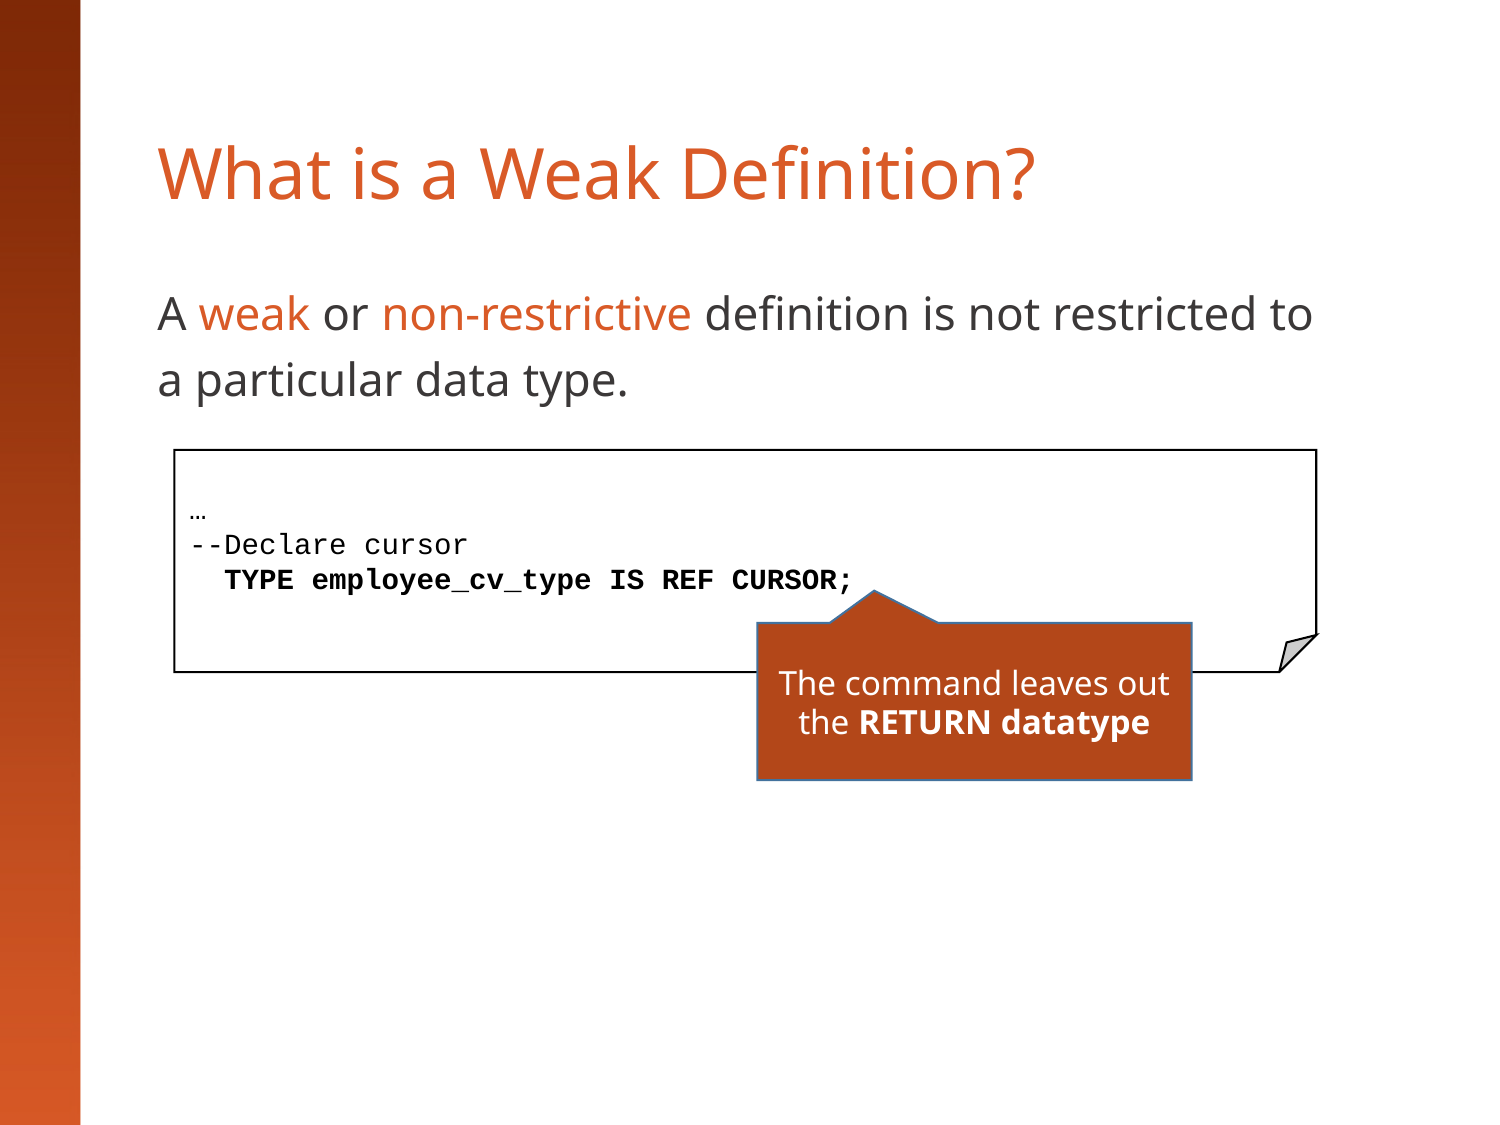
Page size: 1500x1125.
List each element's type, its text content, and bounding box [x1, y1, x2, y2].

picture [0, 0, 1500, 1125]
list A weak or non-restrictive definition is not restricted to a particular data type. [142, 266, 1349, 980]
text_box The command leaves out the RETURN datatype [756, 589, 1193, 782]
title What is a Weak Definition? [142, 118, 1349, 223]
text_box … --Declare cursor TYPE employee_cv_type IS REF CURSOR; [173, 448, 1320, 674]
